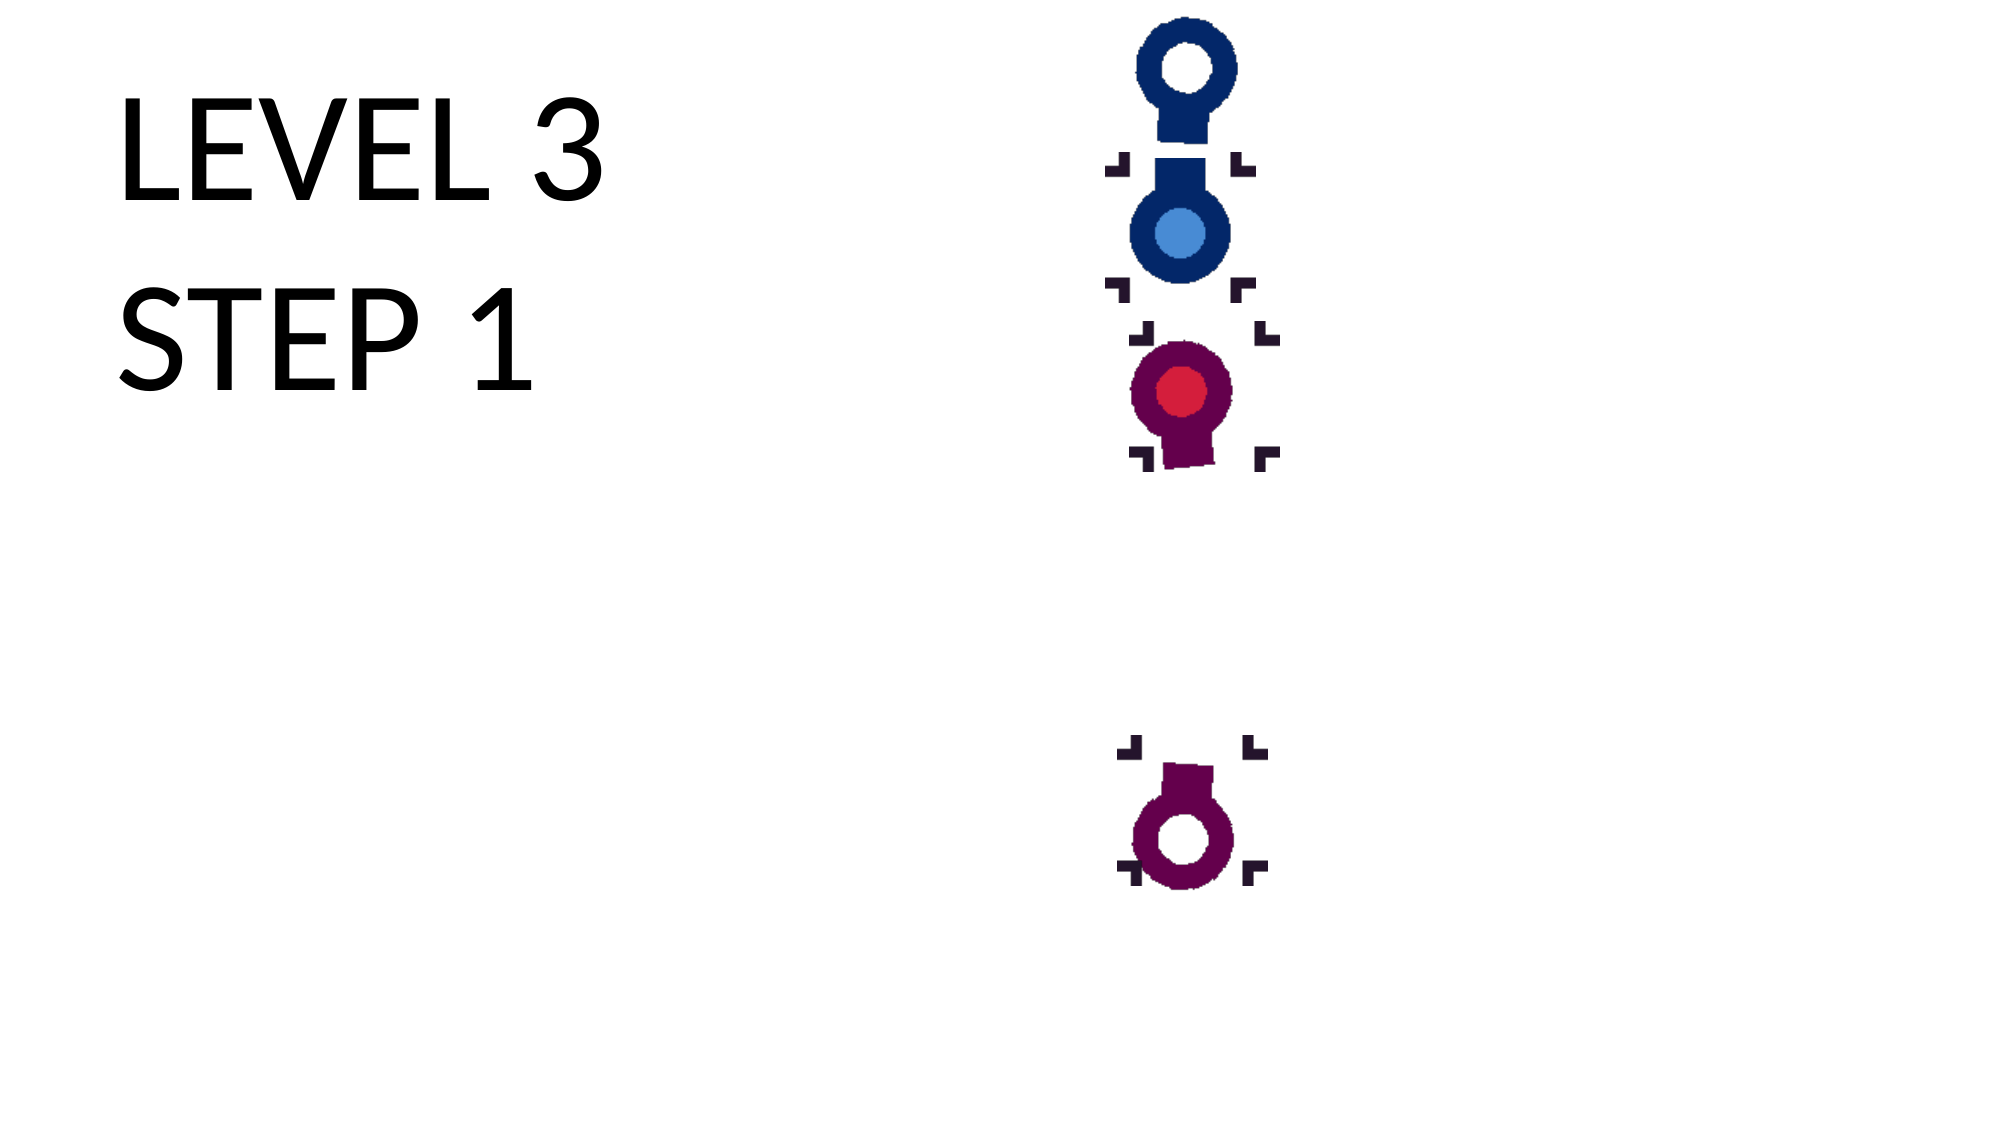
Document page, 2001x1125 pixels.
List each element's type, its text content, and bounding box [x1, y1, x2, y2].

picture [1107, 0, 1268, 149]
picture [1100, 310, 1280, 474]
picture [1105, 152, 1256, 309]
text_box LEVEL 3 STEP 1 [100, 34, 775, 430]
picture [1102, 735, 1268, 920]
